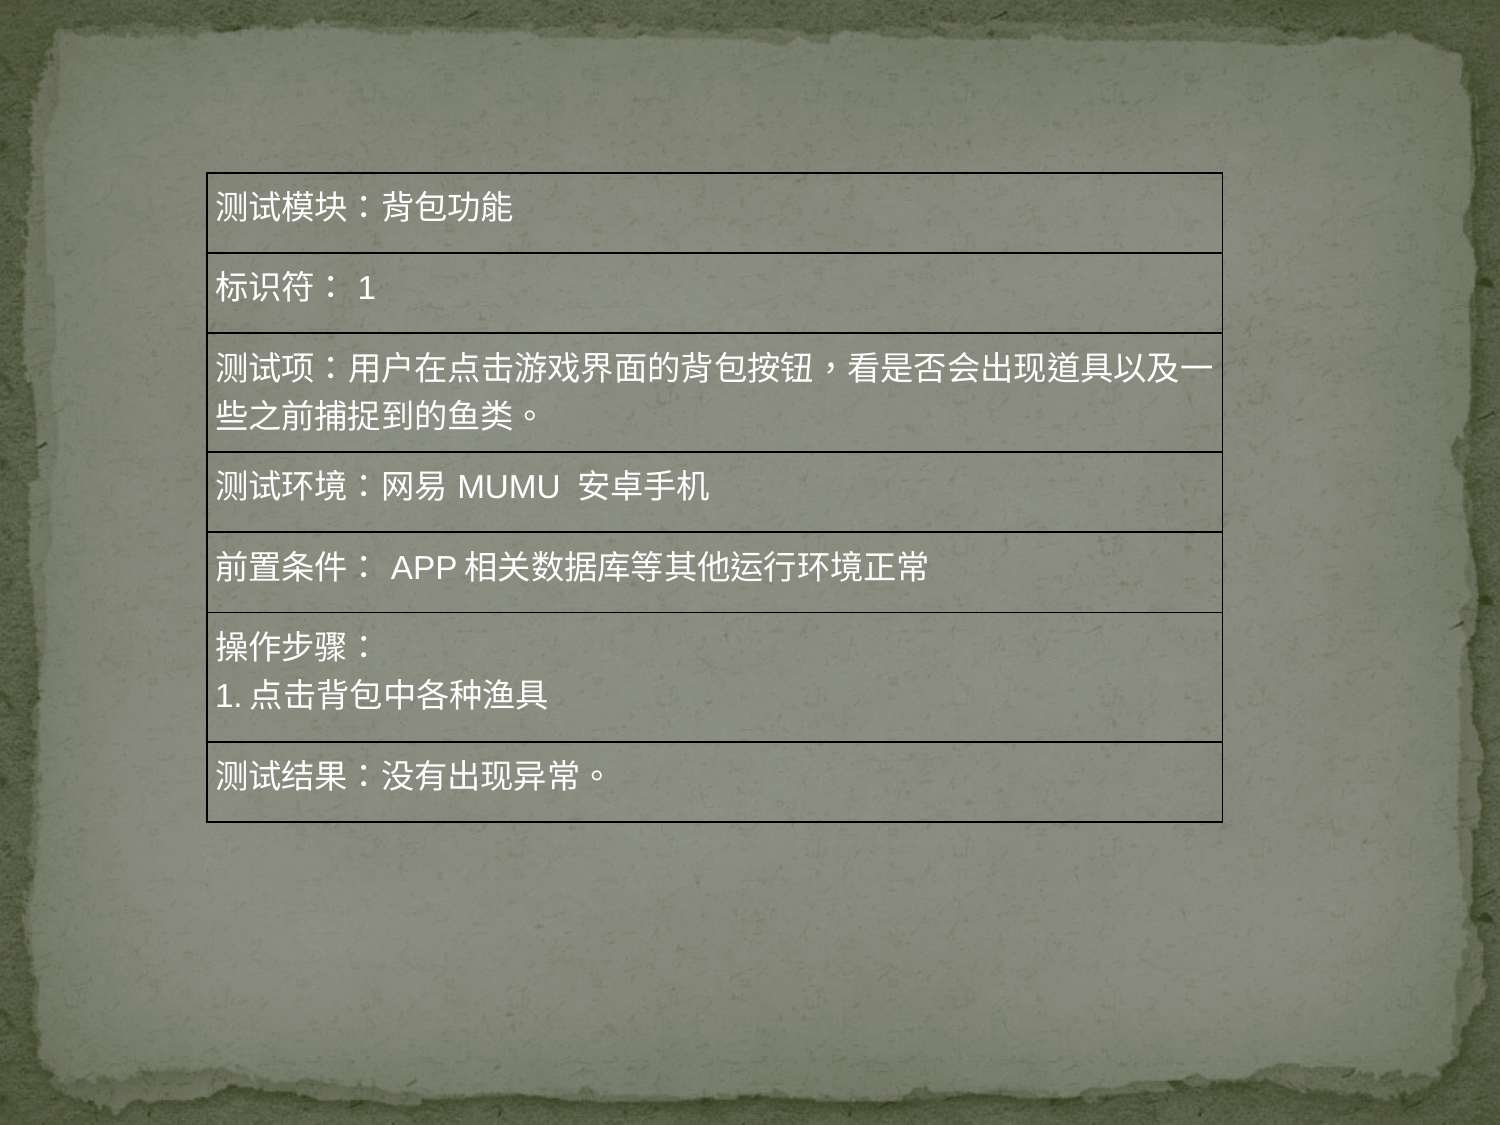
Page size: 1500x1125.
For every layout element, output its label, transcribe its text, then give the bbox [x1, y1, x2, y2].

table_header 测试模块：背包功能 [208, 174, 1222, 252]
picture [0, 0, 1500, 1125]
table_cell 测试环境：网易MUMU 安卓手机 [208, 453, 1222, 531]
table_cell 前置条件：APP相关数据库等其他运行环境正常 [208, 533, 1222, 612]
table_cell 操作步骤： 1.点击背包中各种渔具 [208, 613, 1222, 741]
table_cell 标识符：1 [208, 254, 1222, 332]
table_cell 测试结果：没有出现异常。 [208, 743, 1222, 821]
table_cell 测试项：用户在点击游戏界面的背包按钮，看是否会出现道具以及一些之前捕捉到的鱼类。 [208, 334, 1222, 451]
